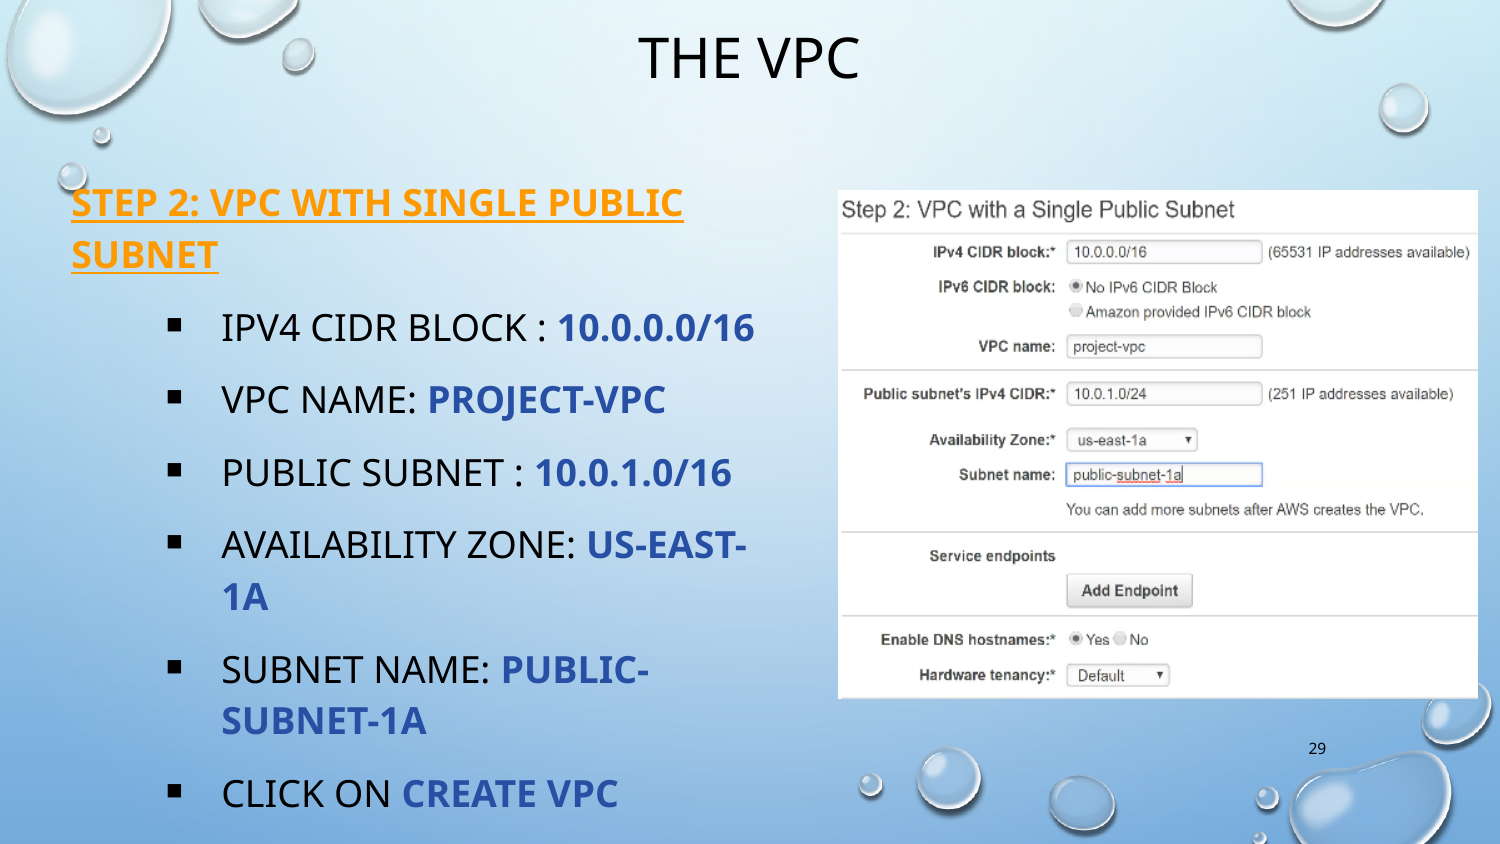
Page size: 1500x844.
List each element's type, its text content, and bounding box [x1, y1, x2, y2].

list Step 2: VPC with Single Public Subnet IPV4 CIDR block : 10.0.0.0/16 VPC name: project-vpc Public subnet : 10.0.1.0/16 Availability zone: us-east-1a Subnet name: public-subnet-1a Click on Create VPC [56, 157, 778, 786]
title The VPC [623, 0, 877, 106]
picture [0, 0, 1500, 844]
slide_number 29 [1293, 723, 1388, 769]
